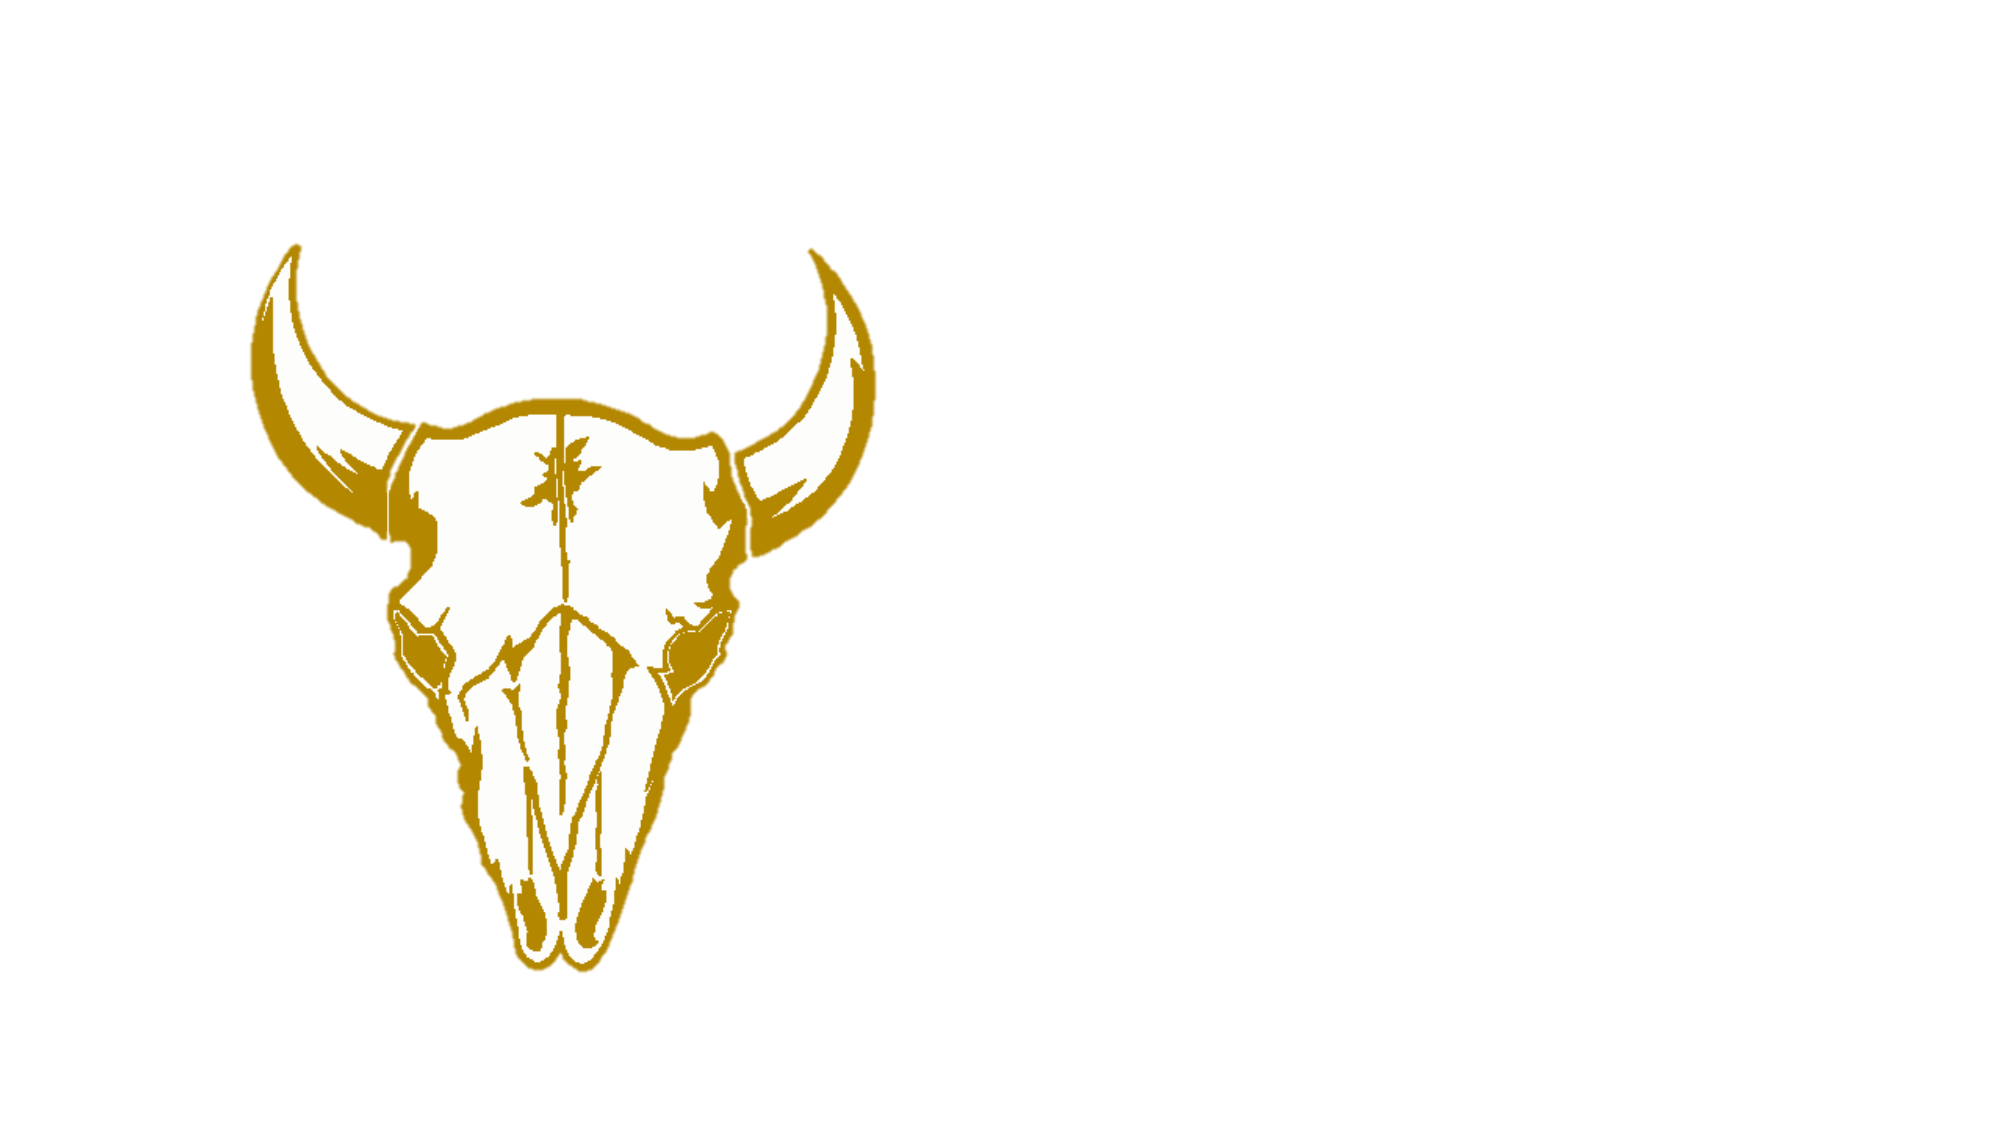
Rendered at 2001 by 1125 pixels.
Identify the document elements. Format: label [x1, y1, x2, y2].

picture [170, 213, 954, 997]
